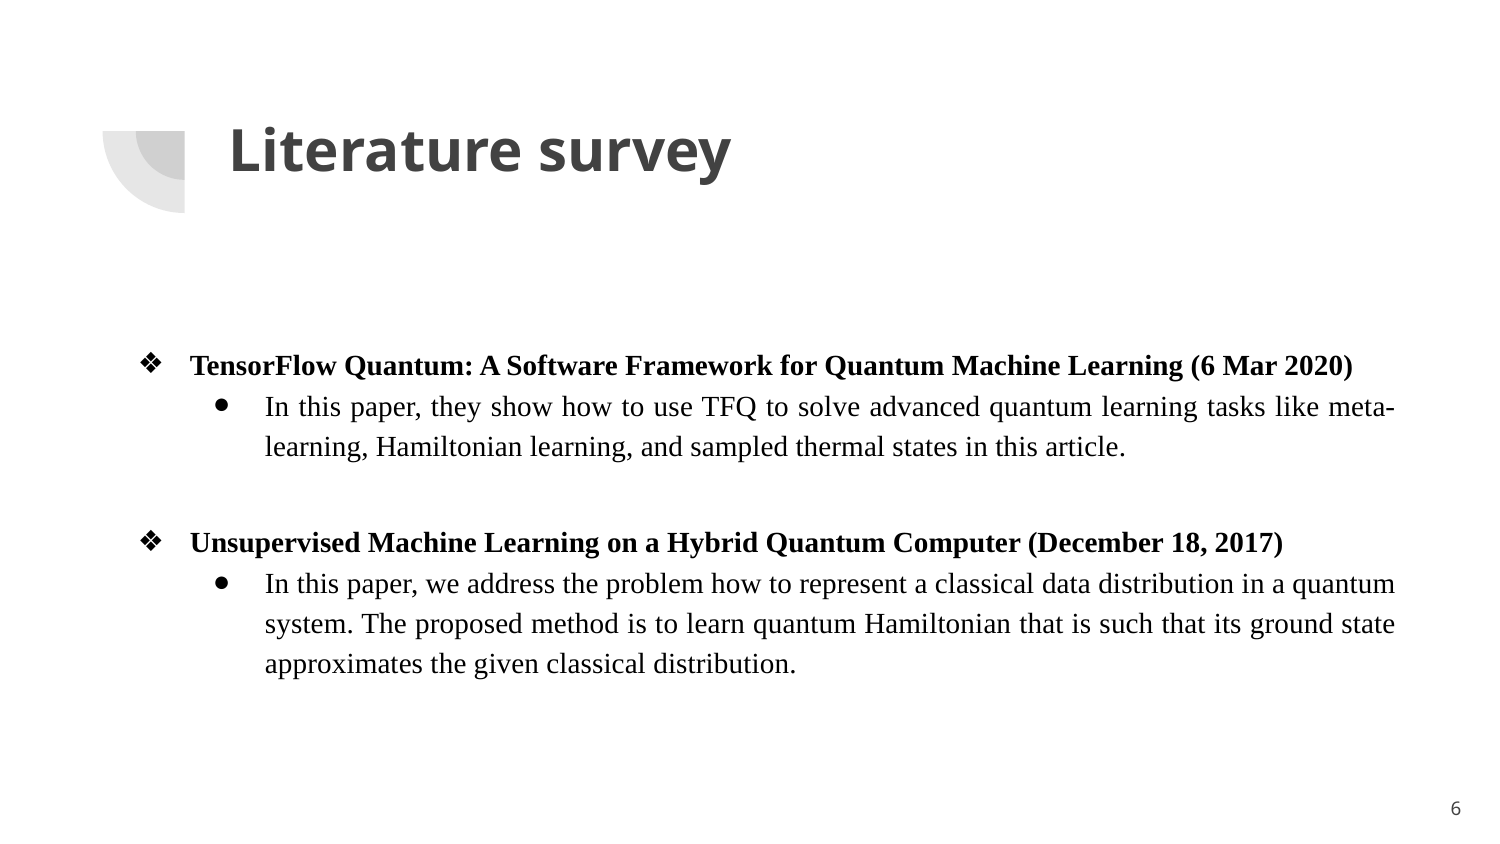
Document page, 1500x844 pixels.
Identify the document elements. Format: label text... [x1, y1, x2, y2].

slide_number ‹#› [1386, 777, 1477, 842]
list TensorFlow Quantum: A Software Framework for Quantum Machine Learning (6 Mar 2020) In this paper, they show how to use TFQ to solve advanced quantum learning tasks like meta-learning, Hamiltonian learning, and sampled thermal states in this article. Unsupervised Machine Learning on a Hybrid Quantum Computer (December 18, 2017) In this paper, we address the problem how to represent a classical data distribution in a quantum system. The proposed method is to learn quantum Hamiltonian that is such that its ground state approximates the given classical distribution. [99, 326, 1427, 744]
title Literature survey [213, 98, 1368, 263]
